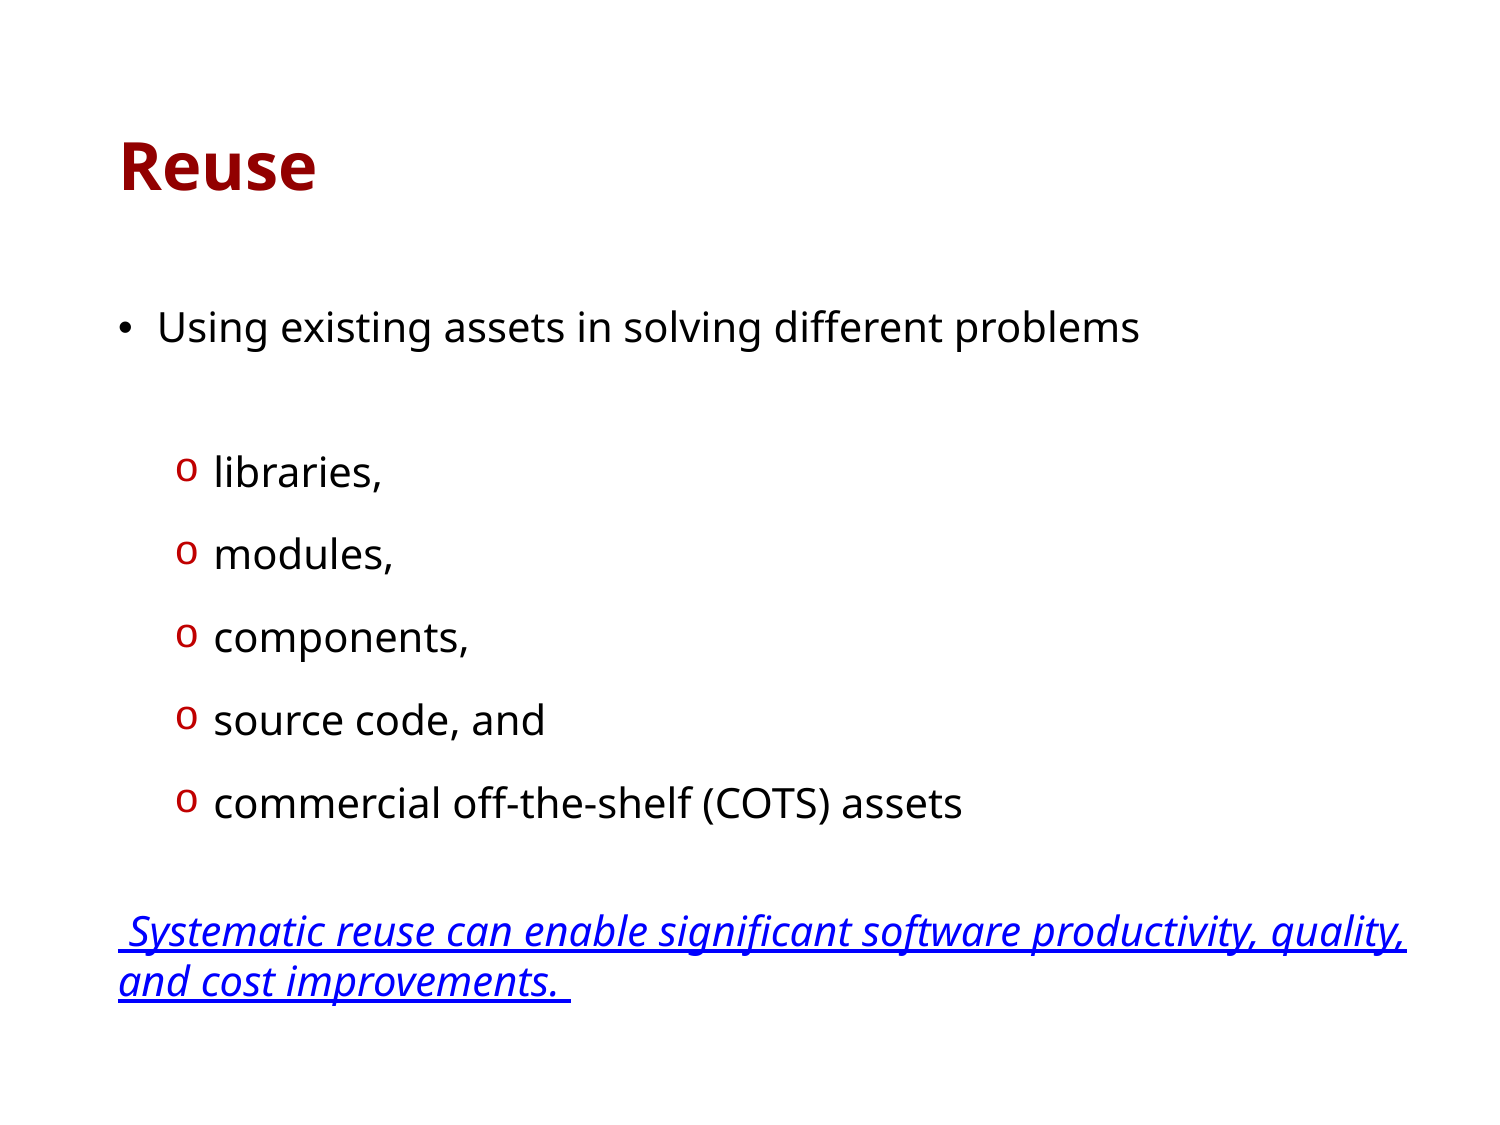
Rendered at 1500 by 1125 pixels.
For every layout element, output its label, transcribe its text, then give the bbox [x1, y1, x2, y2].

list Using existing assets in solving different problems libraries, modules, components, source code, and commercial off-the-shelf (COTS) assets [103, 299, 1397, 897]
text_box Systematic reuse can enable significant software productivity, quality, and cost improvements. [103, 897, 1450, 1012]
title Reuse [103, 59, 1397, 278]
